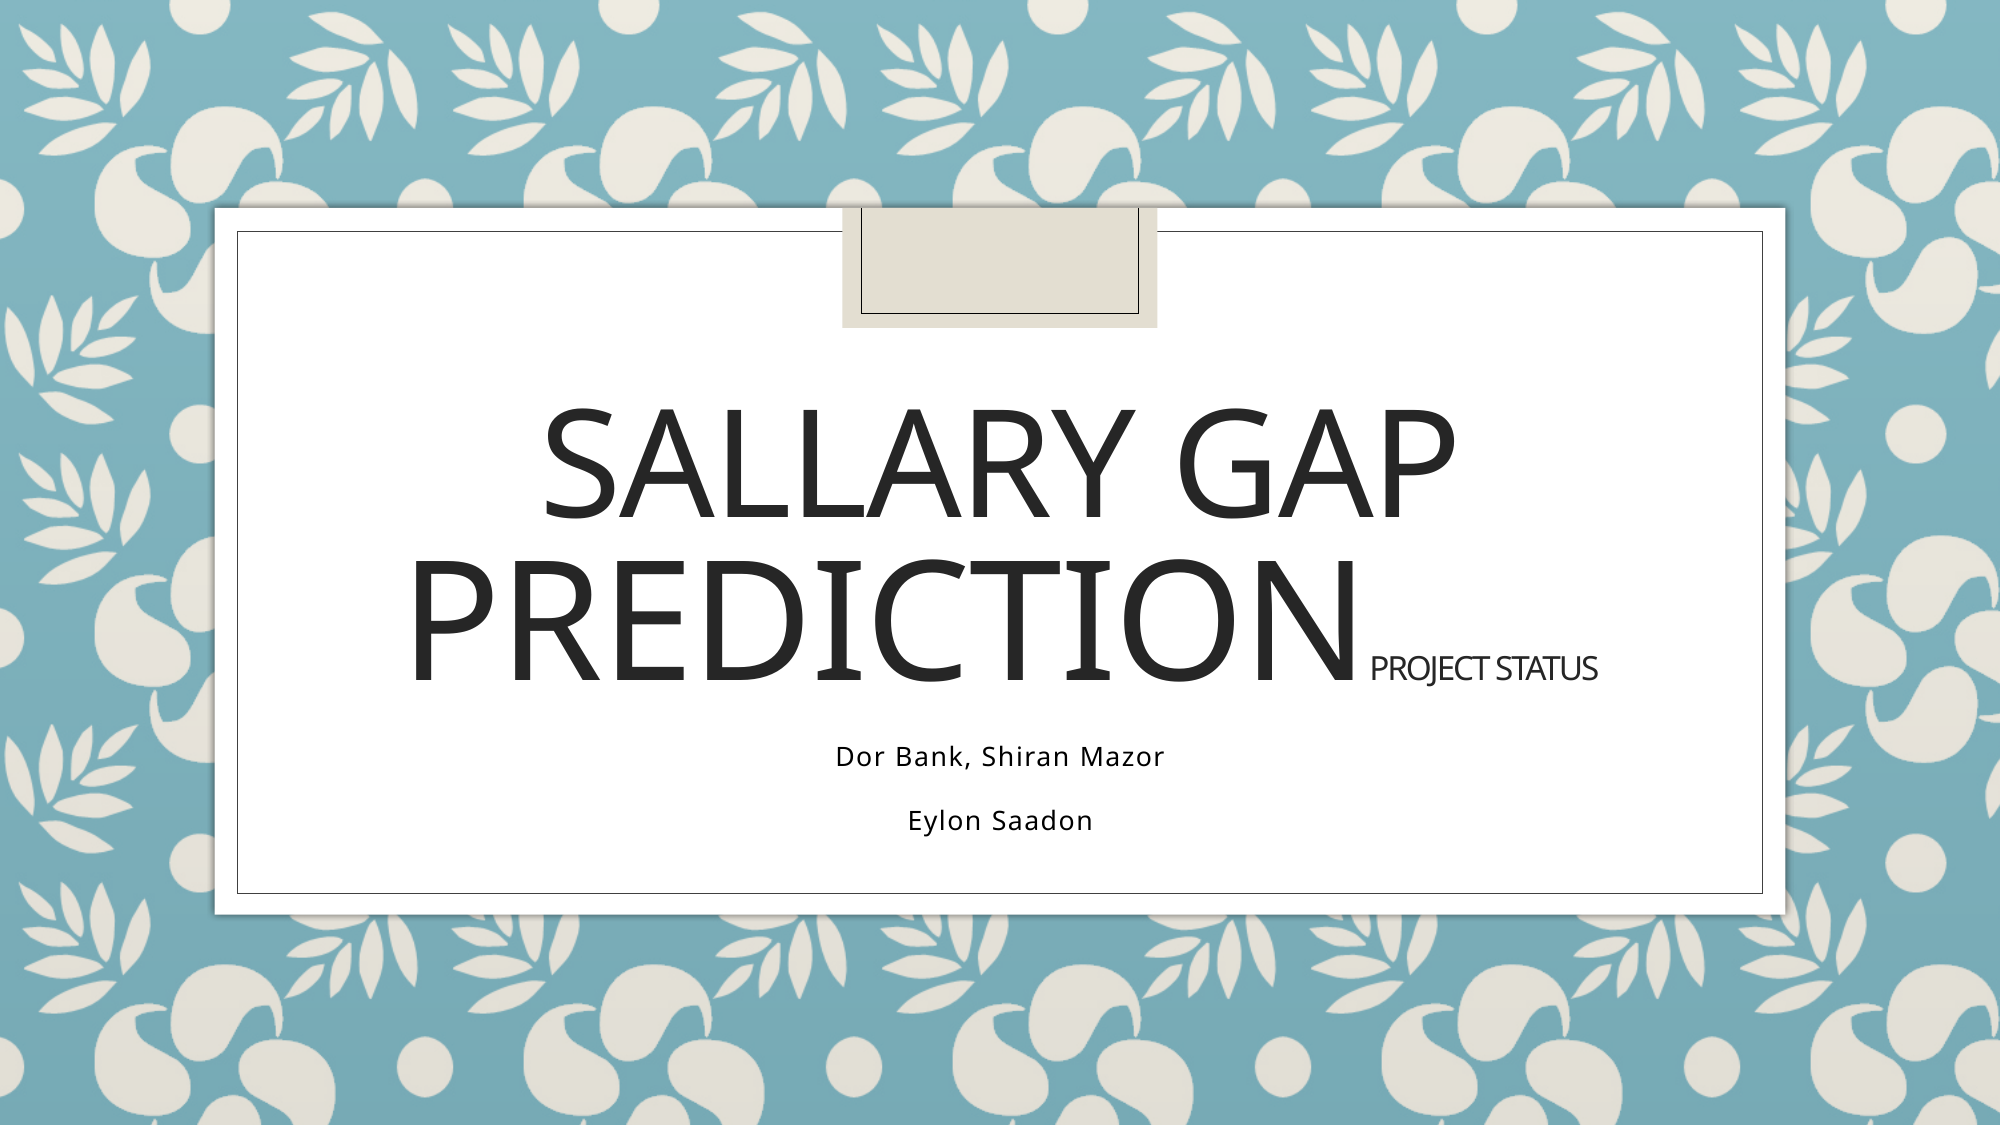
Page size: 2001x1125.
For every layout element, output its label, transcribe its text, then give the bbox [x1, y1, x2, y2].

title Sallary gap predictionProject Status [256, 343, 1744, 700]
subtitle Dor Bank, Shiran Mazor Eylon Saadon [256, 700, 1745, 843]
